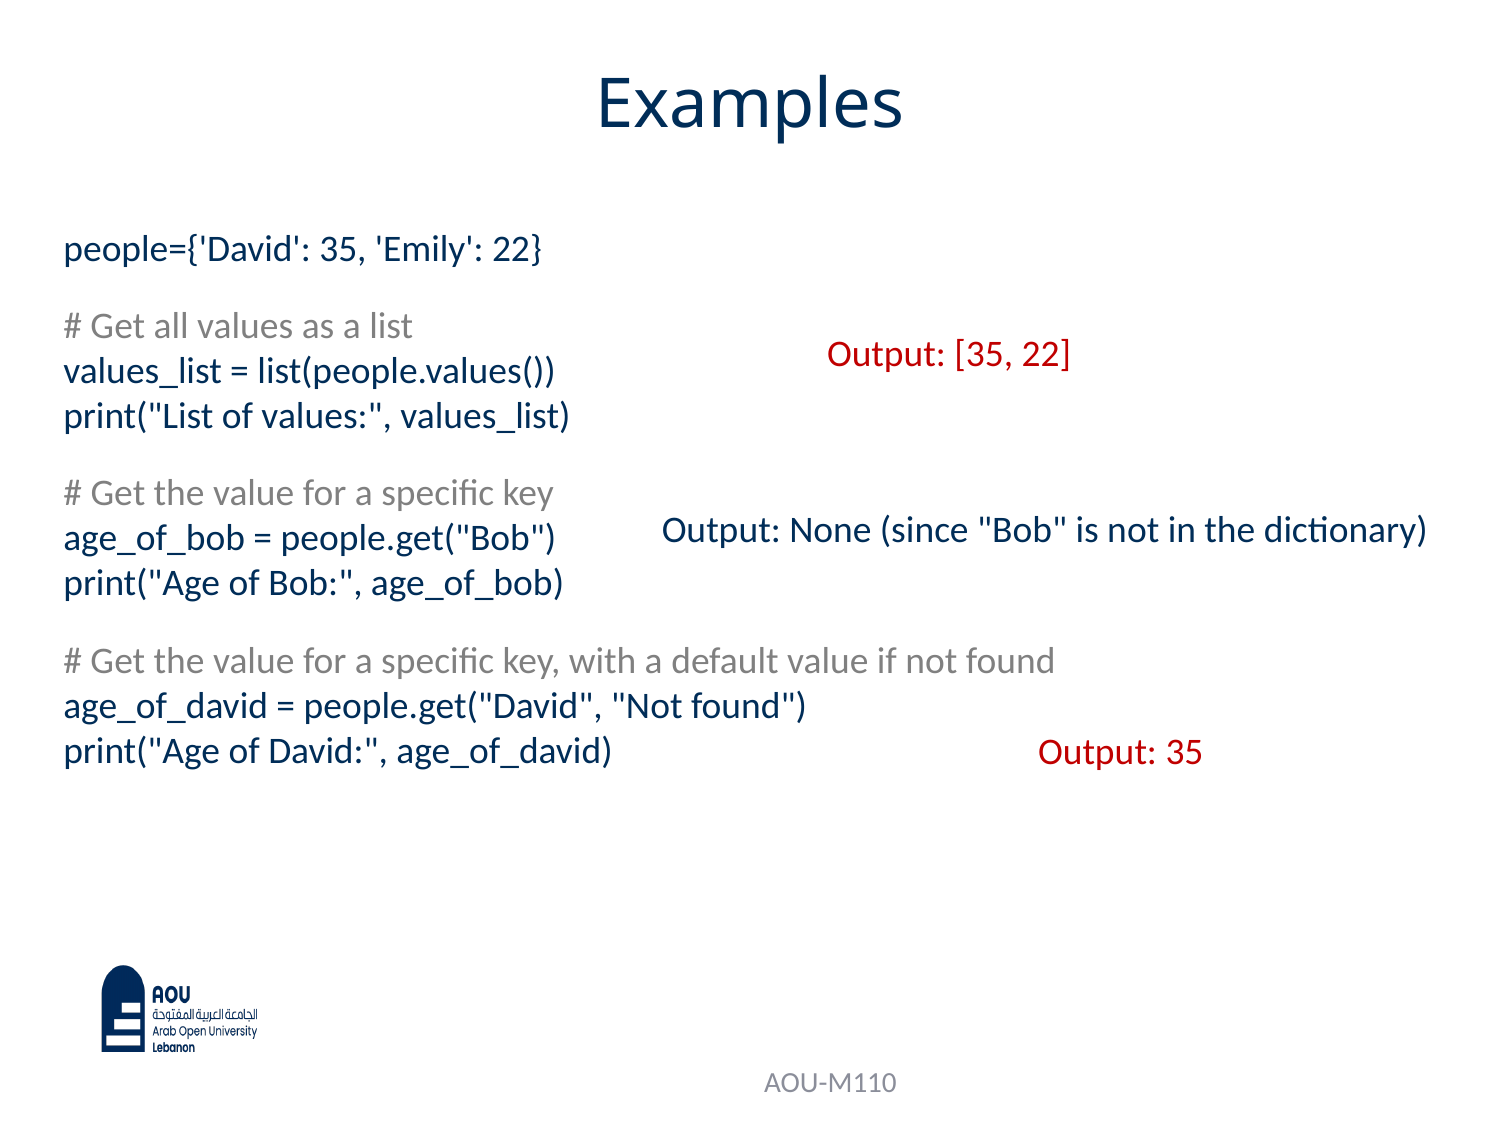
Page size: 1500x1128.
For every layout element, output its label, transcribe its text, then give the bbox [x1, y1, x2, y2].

footer AOU-M110 [605, 1050, 1056, 1111]
text_box Output: 35 [1023, 719, 1364, 779]
text_box # Get the value for a specific key age_of_bob = people.get("Bob") print("Age of Bob:", age_of_bob) [48, 460, 606, 611]
picture [89, 948, 269, 1068]
text_box Output: None (since "Bob" is not in the dictionary) [647, 497, 1465, 558]
text_box people={'David': 35, 'Emily': 22} [48, 217, 606, 277]
title Examples [103, 60, 1397, 151]
text_box Output: [35, 22] [812, 321, 1275, 382]
text_box # Get the value for a specific key, with a default value if not found age_of_david = people.get("David", "Not found") print("Age of David:", age_of_david) [48, 628, 1083, 779]
text_box # Get all values as a list values_list = list(people.values()) print("List of values:", values_list) [48, 293, 799, 444]
